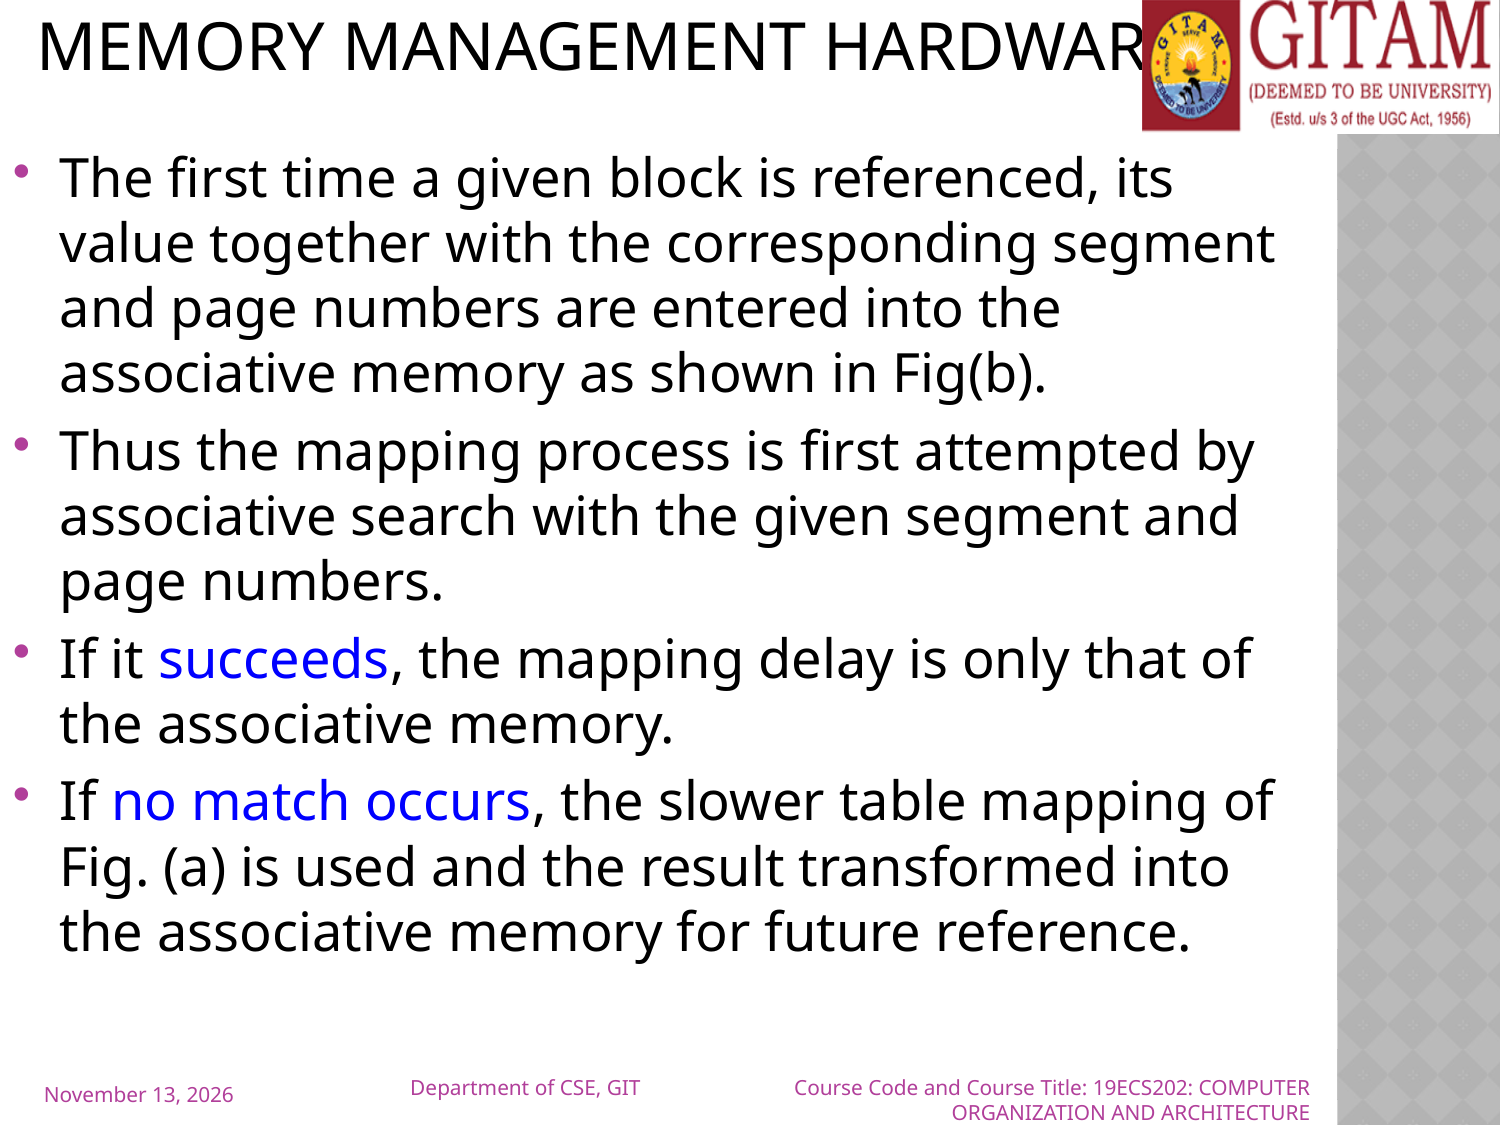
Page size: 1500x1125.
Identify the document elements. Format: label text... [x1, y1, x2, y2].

list The first time a given block is referenced, its value together with the corresponding segment and page numbers are entered into the associative memory as shown in Fig(b). Thus the mapping process is first attempted by associative search with the given segment and page numbers. If it succeeds, the mapping delay is only that of the associative memory. If no match occurs, the slower table mapping of Fig. (a) is used and the result transformed into the associative memory for future reference. [0, 135, 1338, 1069]
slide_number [29, 1072, 358, 1110]
title Memory Management Hardware [29, 2, 1138, 84]
footer Department of CSE, GIT Course Code and Course Title: 19ECS202: COMPUTER ORGANIZATION AND ARCHITECTURE [368, 1069, 1325, 1125]
picture [1142, 0, 1500, 134]
